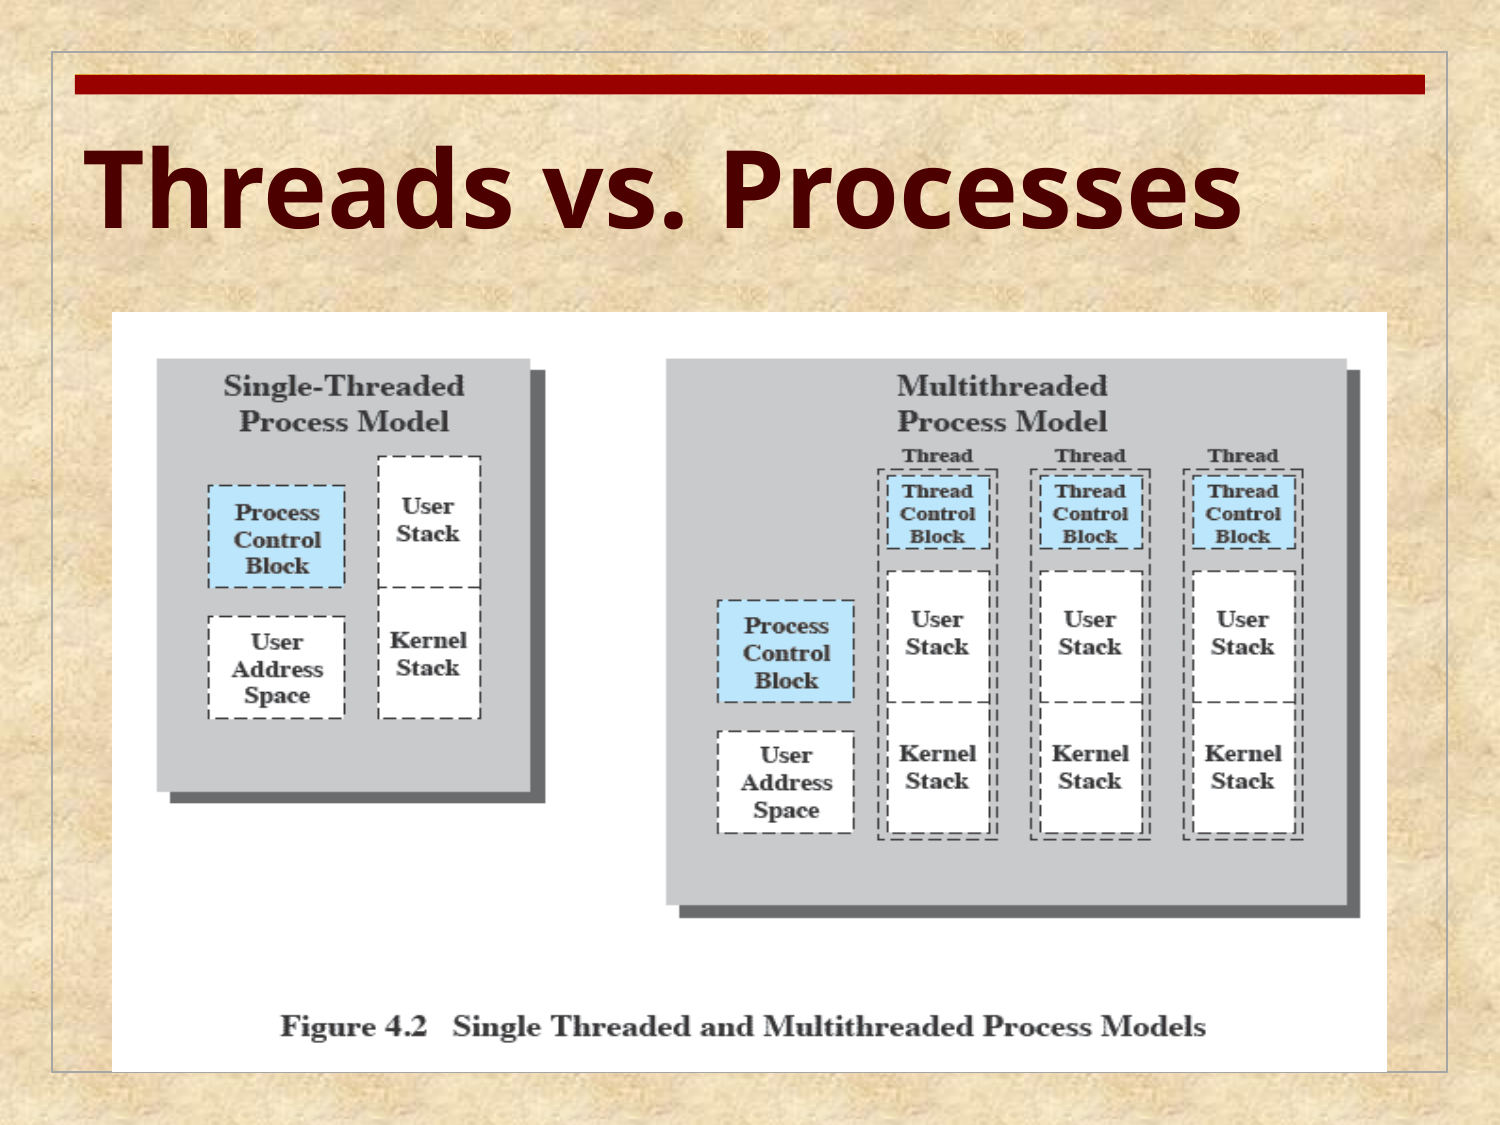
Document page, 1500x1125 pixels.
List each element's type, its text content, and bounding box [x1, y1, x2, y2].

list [111, 311, 1388, 1073]
title Threads vs. Processes [0, 62, 1288, 250]
picture [0, 0, 1500, 1125]
picture [53, 53, 1446, 1071]
